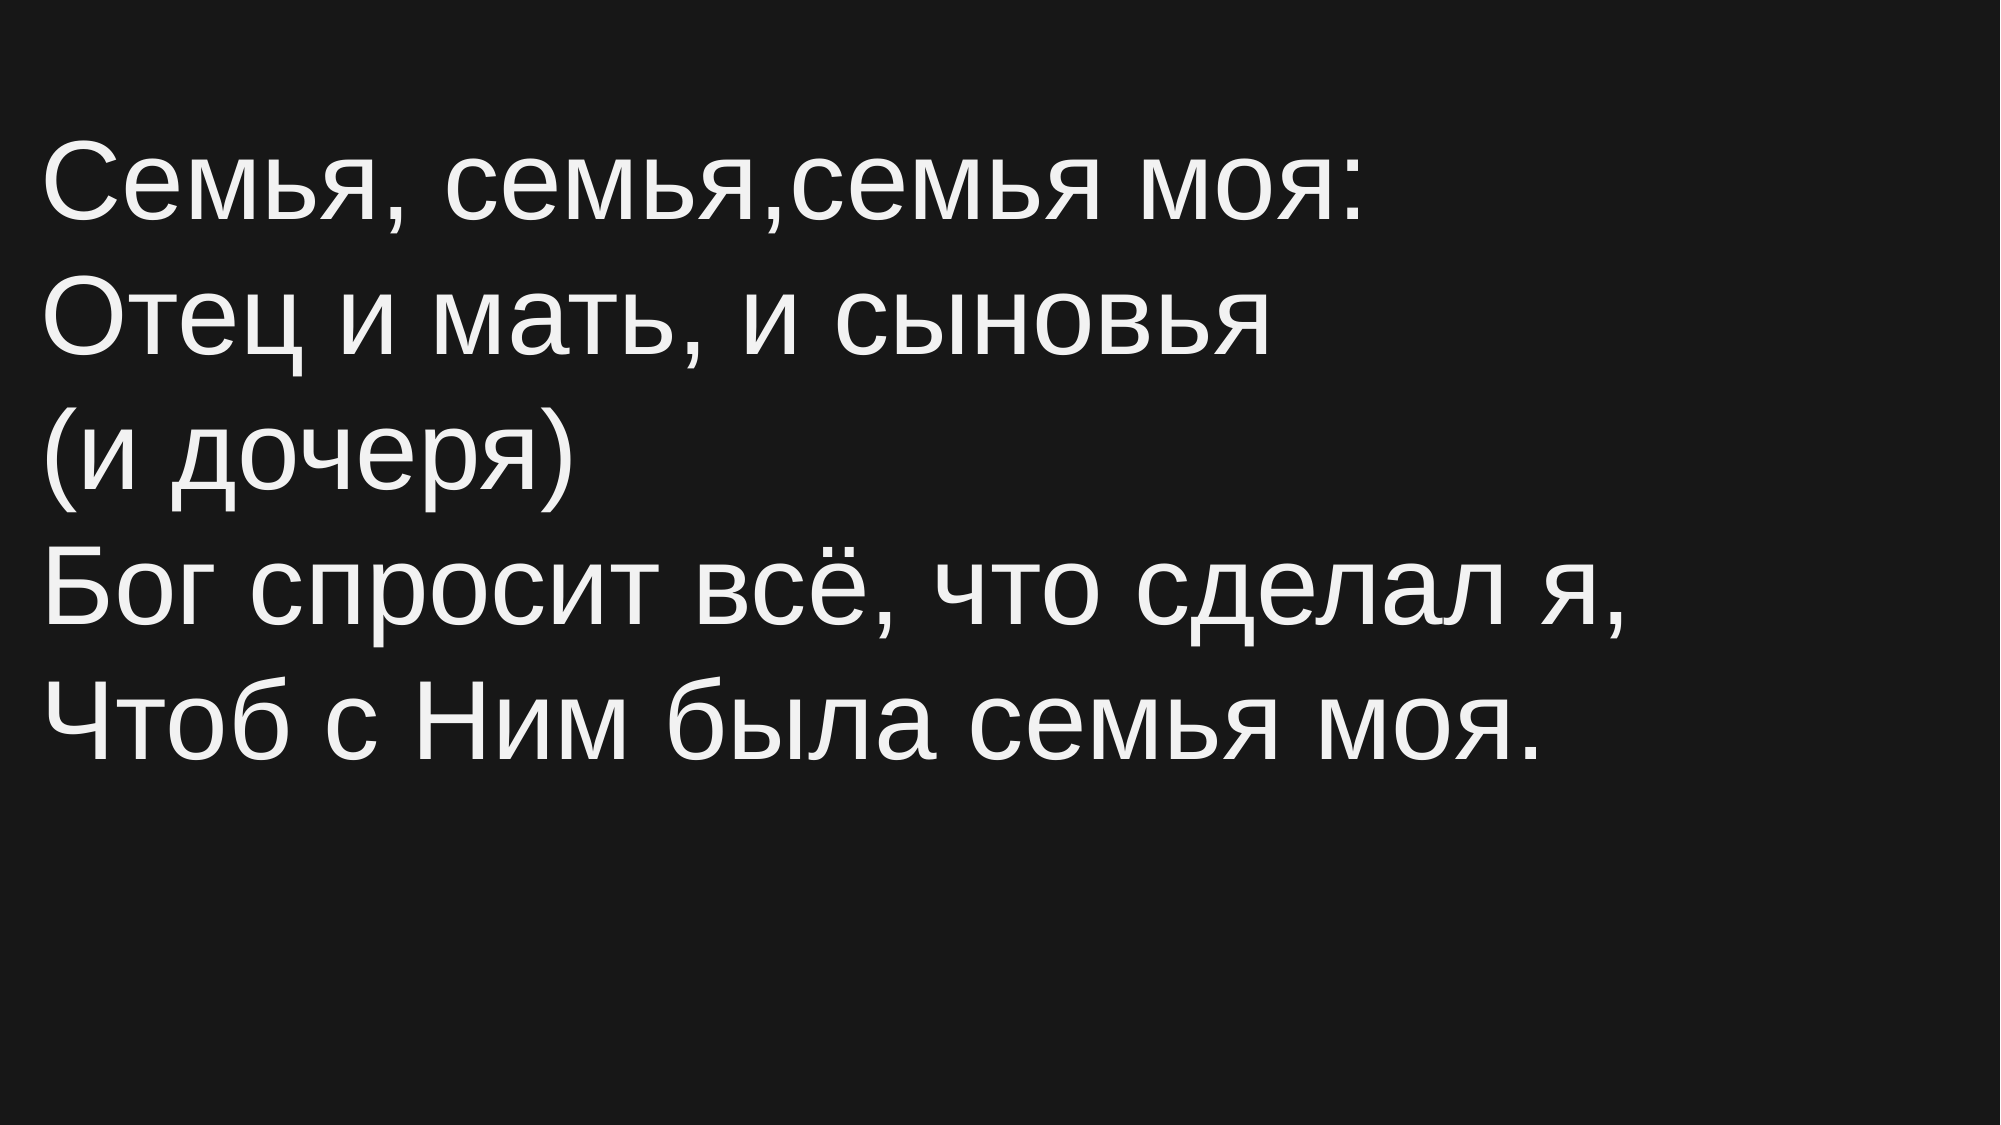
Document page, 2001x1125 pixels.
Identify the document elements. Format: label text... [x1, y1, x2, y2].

title Семья, семья,семья моя: Отец и мать, и сыновья (и дочеря) Бог спросит всё, что сделал я, Чтоб с Ним была семья моя. [25, 99, 2000, 1043]
